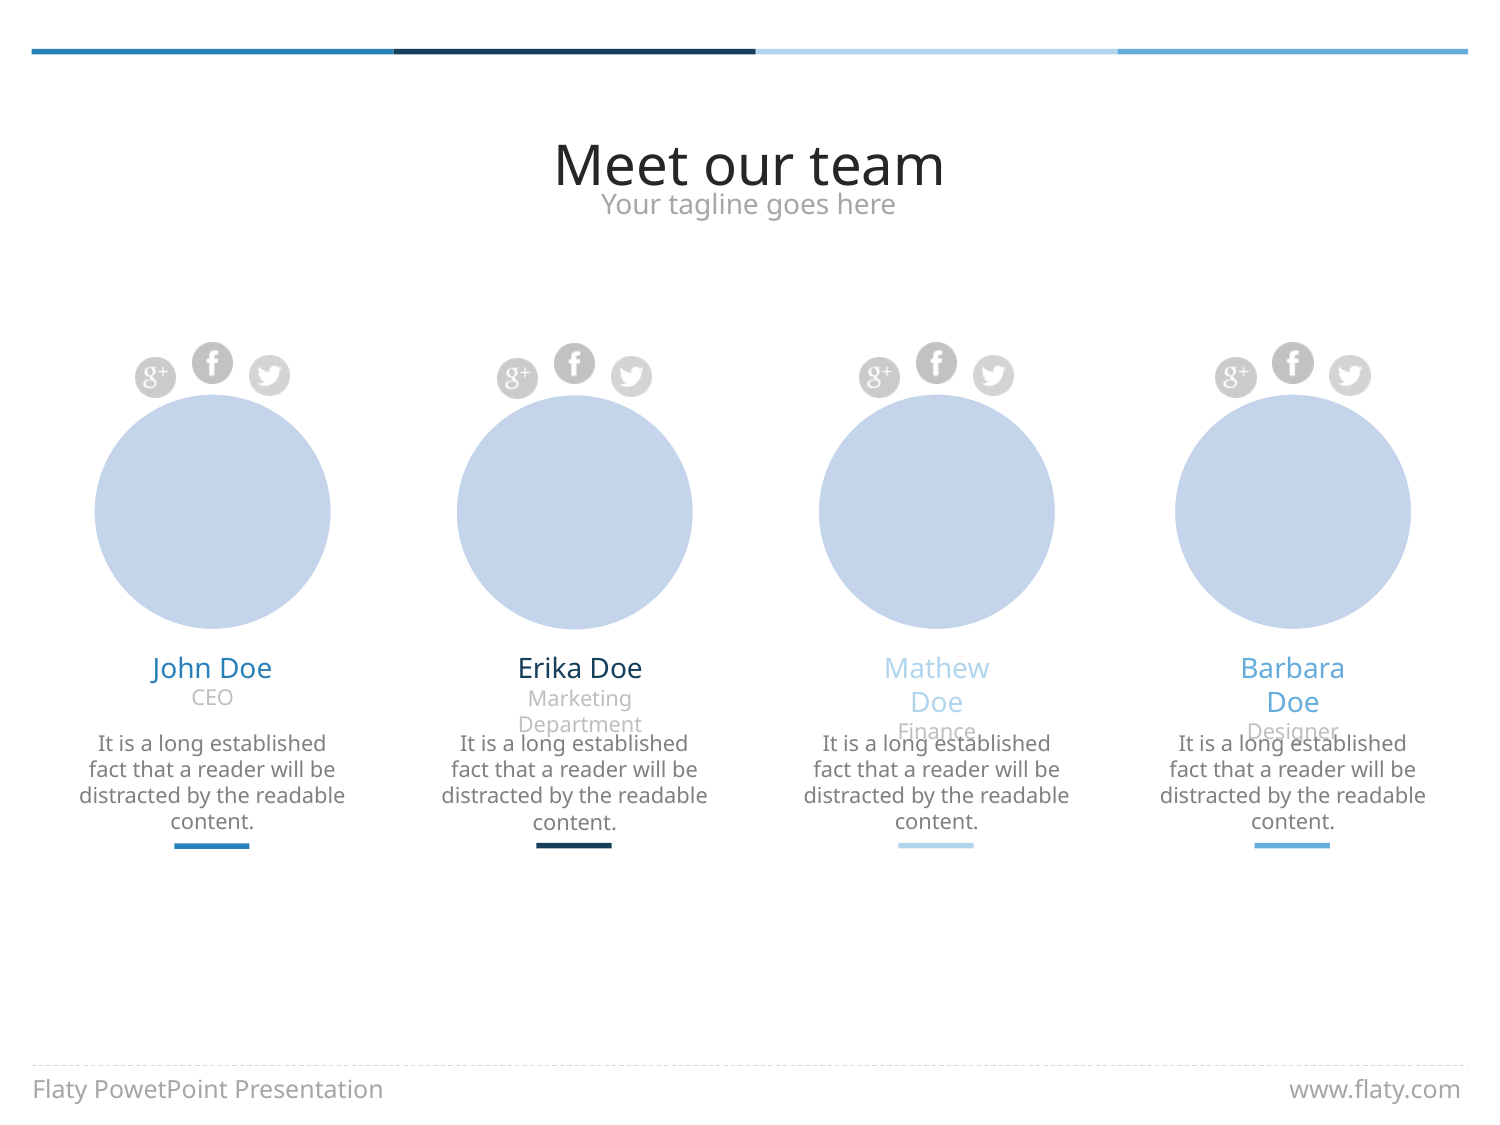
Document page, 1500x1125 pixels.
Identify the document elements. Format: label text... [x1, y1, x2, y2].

picture [973, 355, 1014, 396]
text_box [17, 1065, 1477, 1112]
text_box Meet our team [0, 121, 1500, 178]
picture [1215, 357, 1257, 398]
text_box It is a long established fact that a reader will be distracted by the readable content. [1143, 721, 1443, 842]
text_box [31, 48, 1469, 55]
picture [859, 357, 900, 398]
picture [916, 342, 957, 384]
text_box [1174, 393, 1413, 640]
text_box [455, 394, 694, 640]
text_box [93, 393, 332, 640]
picture [1272, 342, 1314, 384]
text_box [173, 842, 250, 850]
text_box It is a long established fact that a reader will be distracted by the readable content. [787, 721, 1087, 842]
picture [135, 357, 176, 398]
text_box [535, 842, 613, 849]
picture [1329, 355, 1371, 396]
text_box It is a long established fact that a reader will be distracted by the readable content. [424, 722, 725, 842]
picture [192, 342, 233, 384]
text_box Barbara Doe Designer [1199, 642, 1387, 721]
text_box [897, 842, 975, 849]
text_box It is a long established fact that a reader will be distracted by the readable content. [62, 721, 363, 842]
picture [249, 355, 290, 396]
text_box Mathew Doe Finance [842, 642, 1031, 721]
text_box Erika Doe Marketing Department [457, 643, 704, 722]
picture [611, 356, 652, 397]
text_box [1254, 842, 1331, 849]
text_box John Doe CEO [118, 642, 307, 718]
text_box Your tagline goes here [0, 178, 1500, 228]
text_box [817, 393, 1056, 640]
picture [497, 358, 538, 399]
picture [554, 343, 595, 384]
